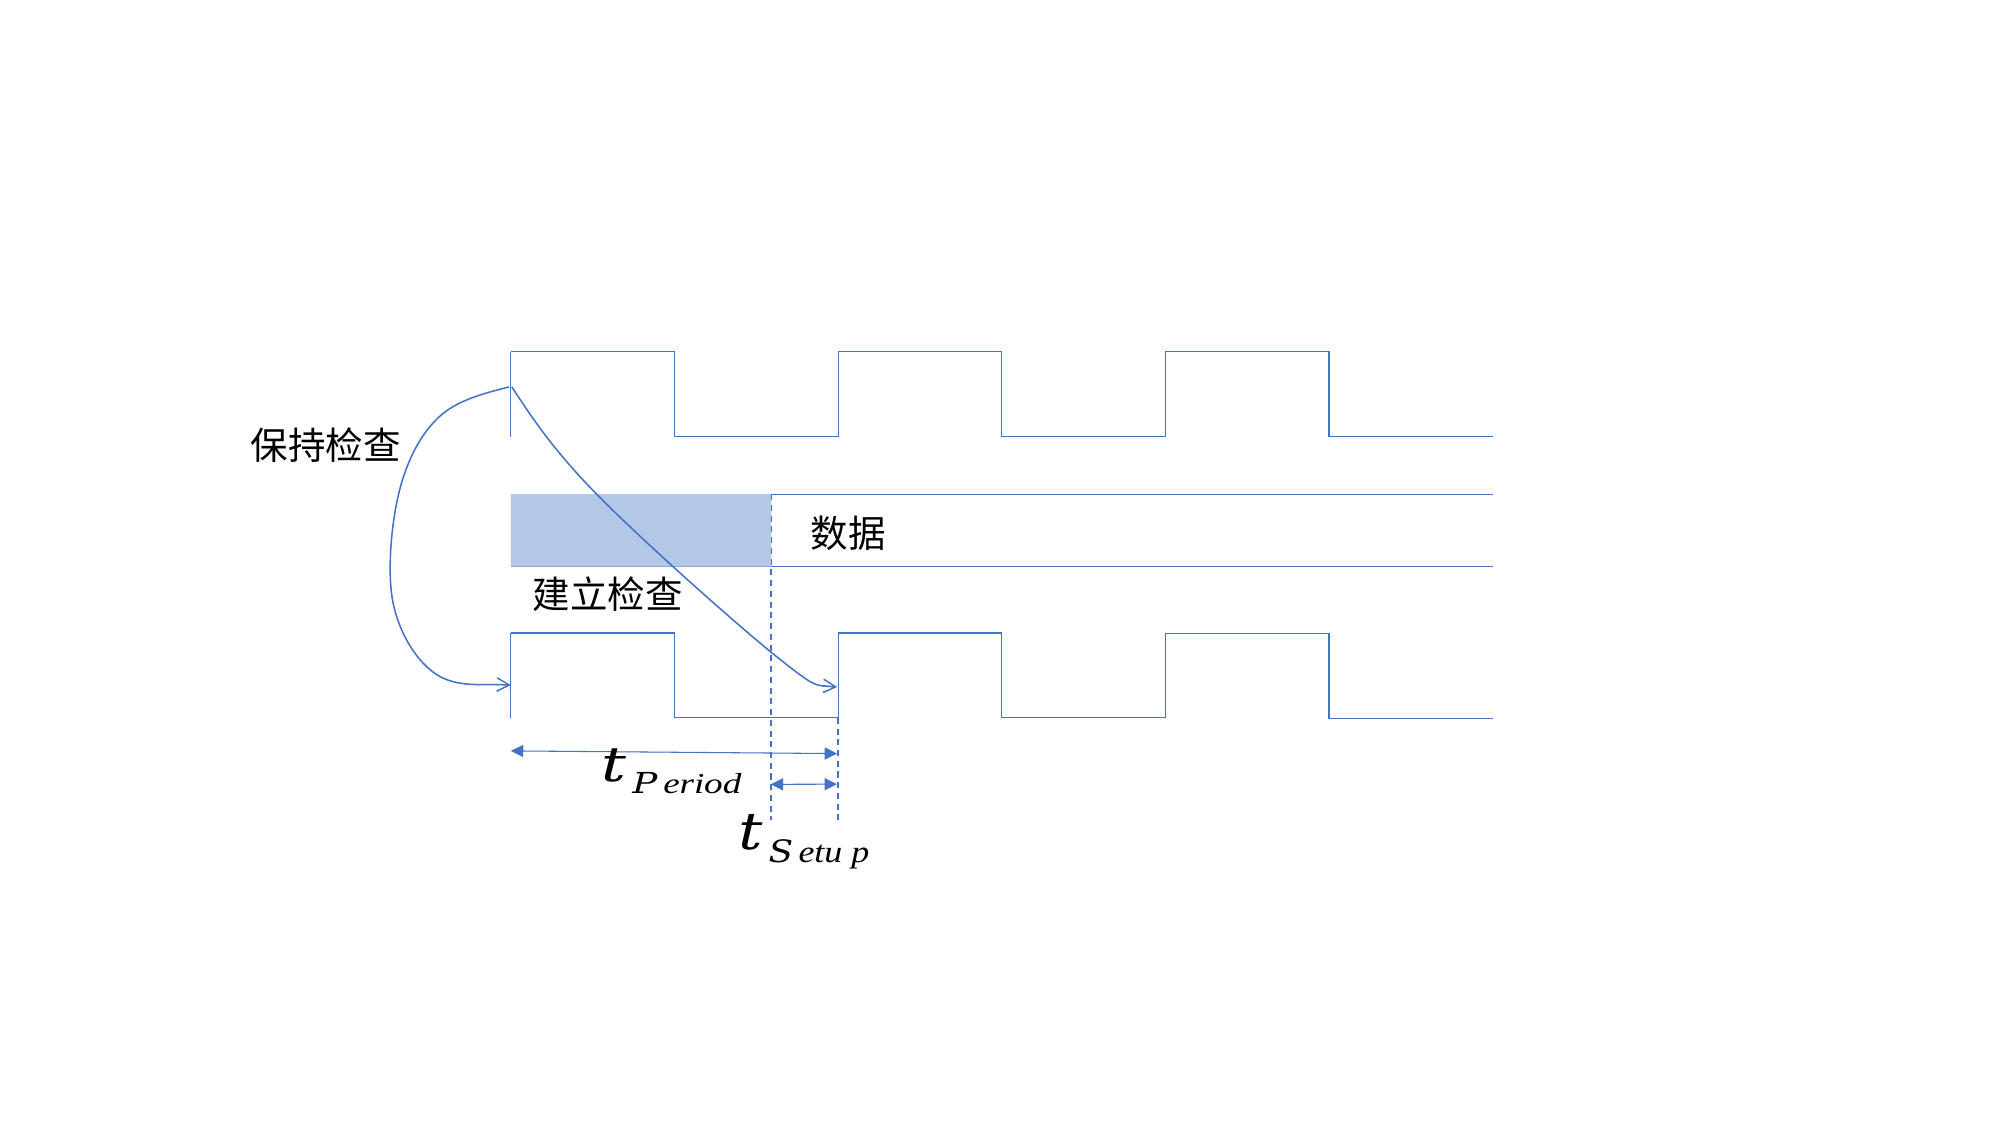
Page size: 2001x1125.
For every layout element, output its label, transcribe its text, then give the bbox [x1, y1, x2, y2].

text_box 建立检查 [517, 567, 698, 624]
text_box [1165, 633, 1493, 719]
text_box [838, 633, 1165, 718]
text_box [510, 495, 667, 566]
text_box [838, 351, 1165, 437]
text_box [546, 437, 628, 494]
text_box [510, 633, 770, 718]
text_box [771, 633, 838, 718]
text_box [510, 750, 838, 754]
text_box [597, 495, 706, 566]
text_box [1165, 351, 1493, 437]
text_box 数据 [795, 502, 901, 563]
text_box [771, 625, 779, 633]
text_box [510, 351, 838, 437]
text_box 保持检查 [236, 415, 416, 475]
text_box [390, 386, 511, 692]
text_box [631, 495, 770, 566]
text_box [698, 567, 770, 633]
